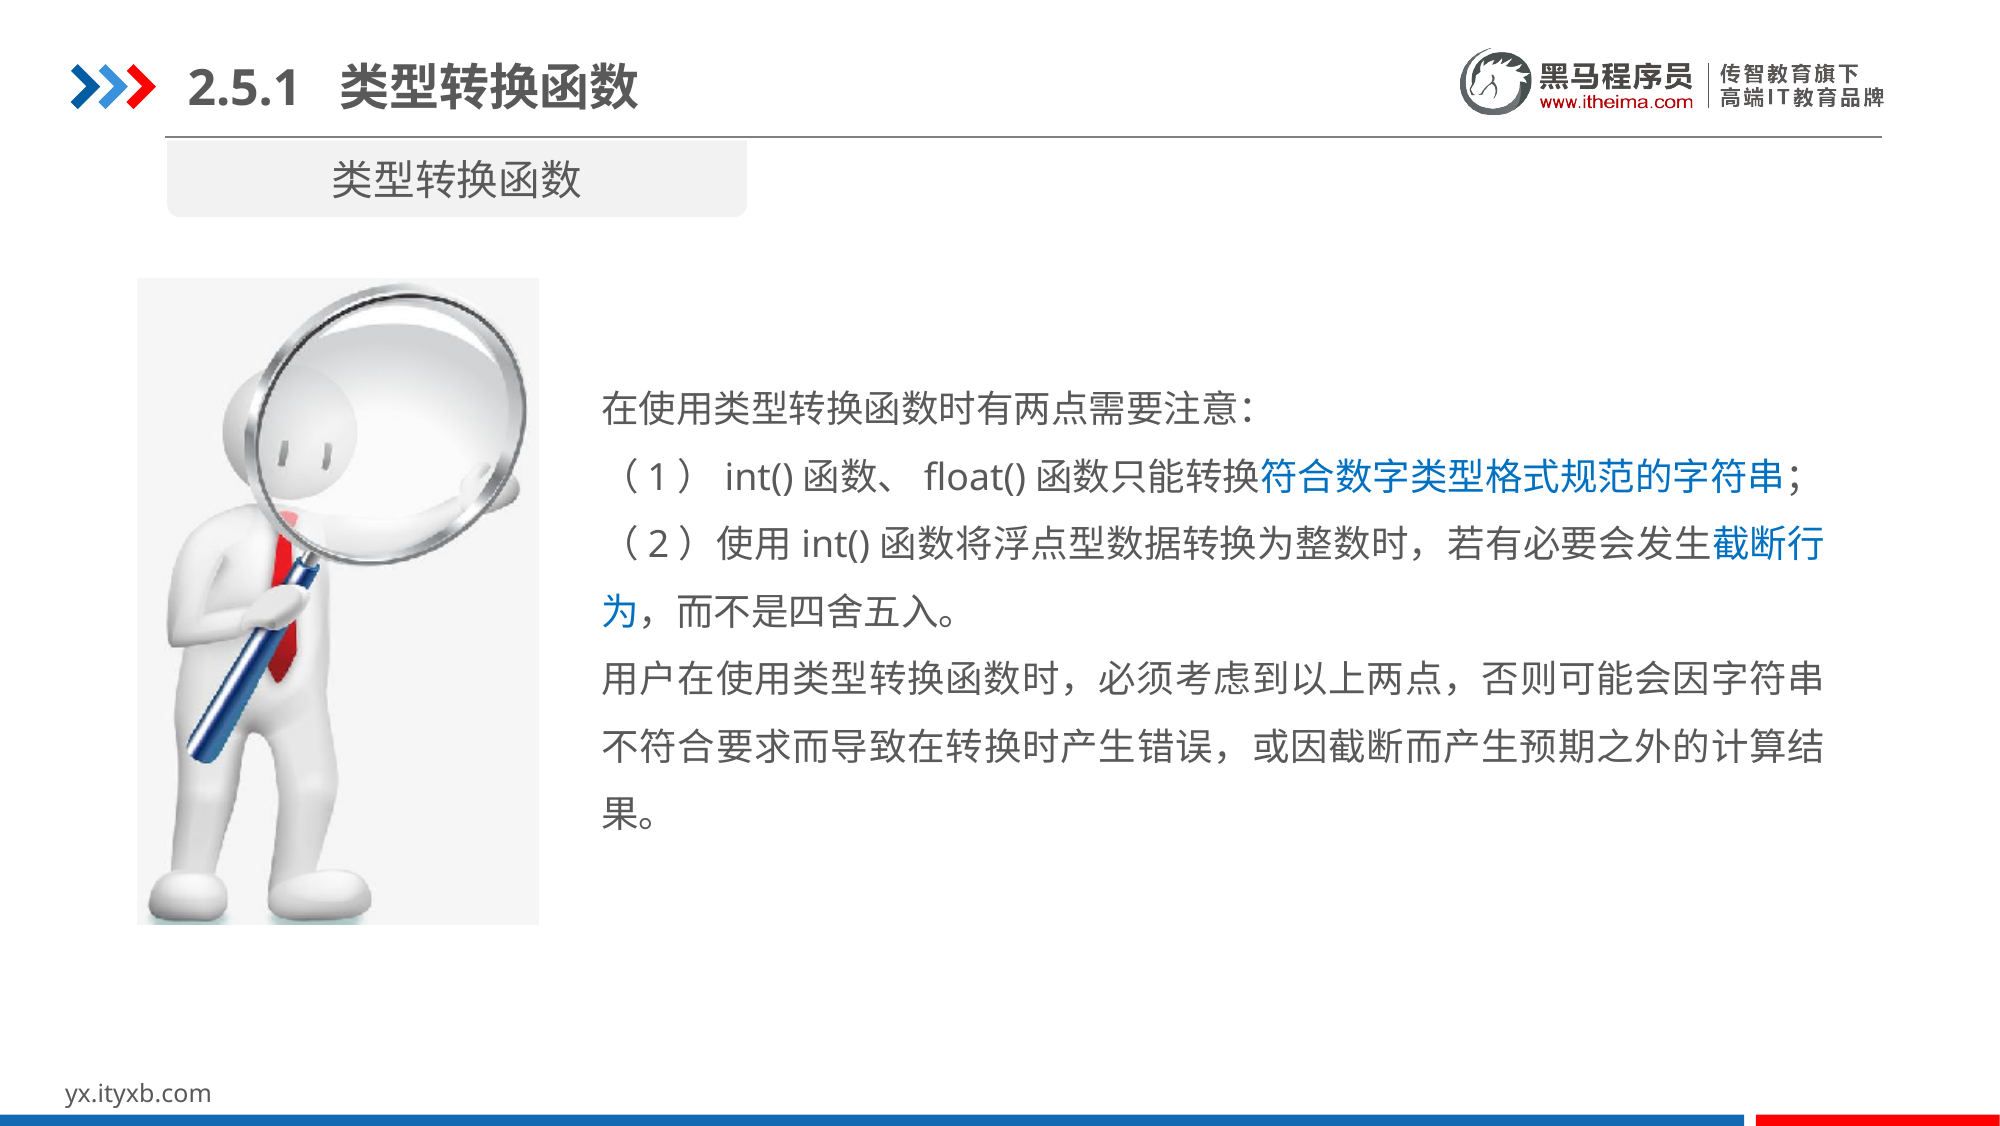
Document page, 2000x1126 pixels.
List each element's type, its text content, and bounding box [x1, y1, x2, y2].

text_box 2.5.1 类型转换函数 [187, 43, 989, 127]
text_box 在使用类型转换函数时有两点需要注意： （1）int()函数、float()函数只能转换符合数字类型格式规范的字符串； （2）使用int()函数将浮点型数据转换为整数时，若有必要会发生截断行为，而不是四舍五入。 用户在使用类型转换函数时，必须考虑到以上两点，否则可能会因字符串不符合要求而导致在转换时产生错误，或因截断而产生预期之外的计算结果。 [586, 355, 1840, 843]
picture [1460, 48, 1887, 115]
picture [137, 278, 540, 925]
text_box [166, 140, 748, 218]
